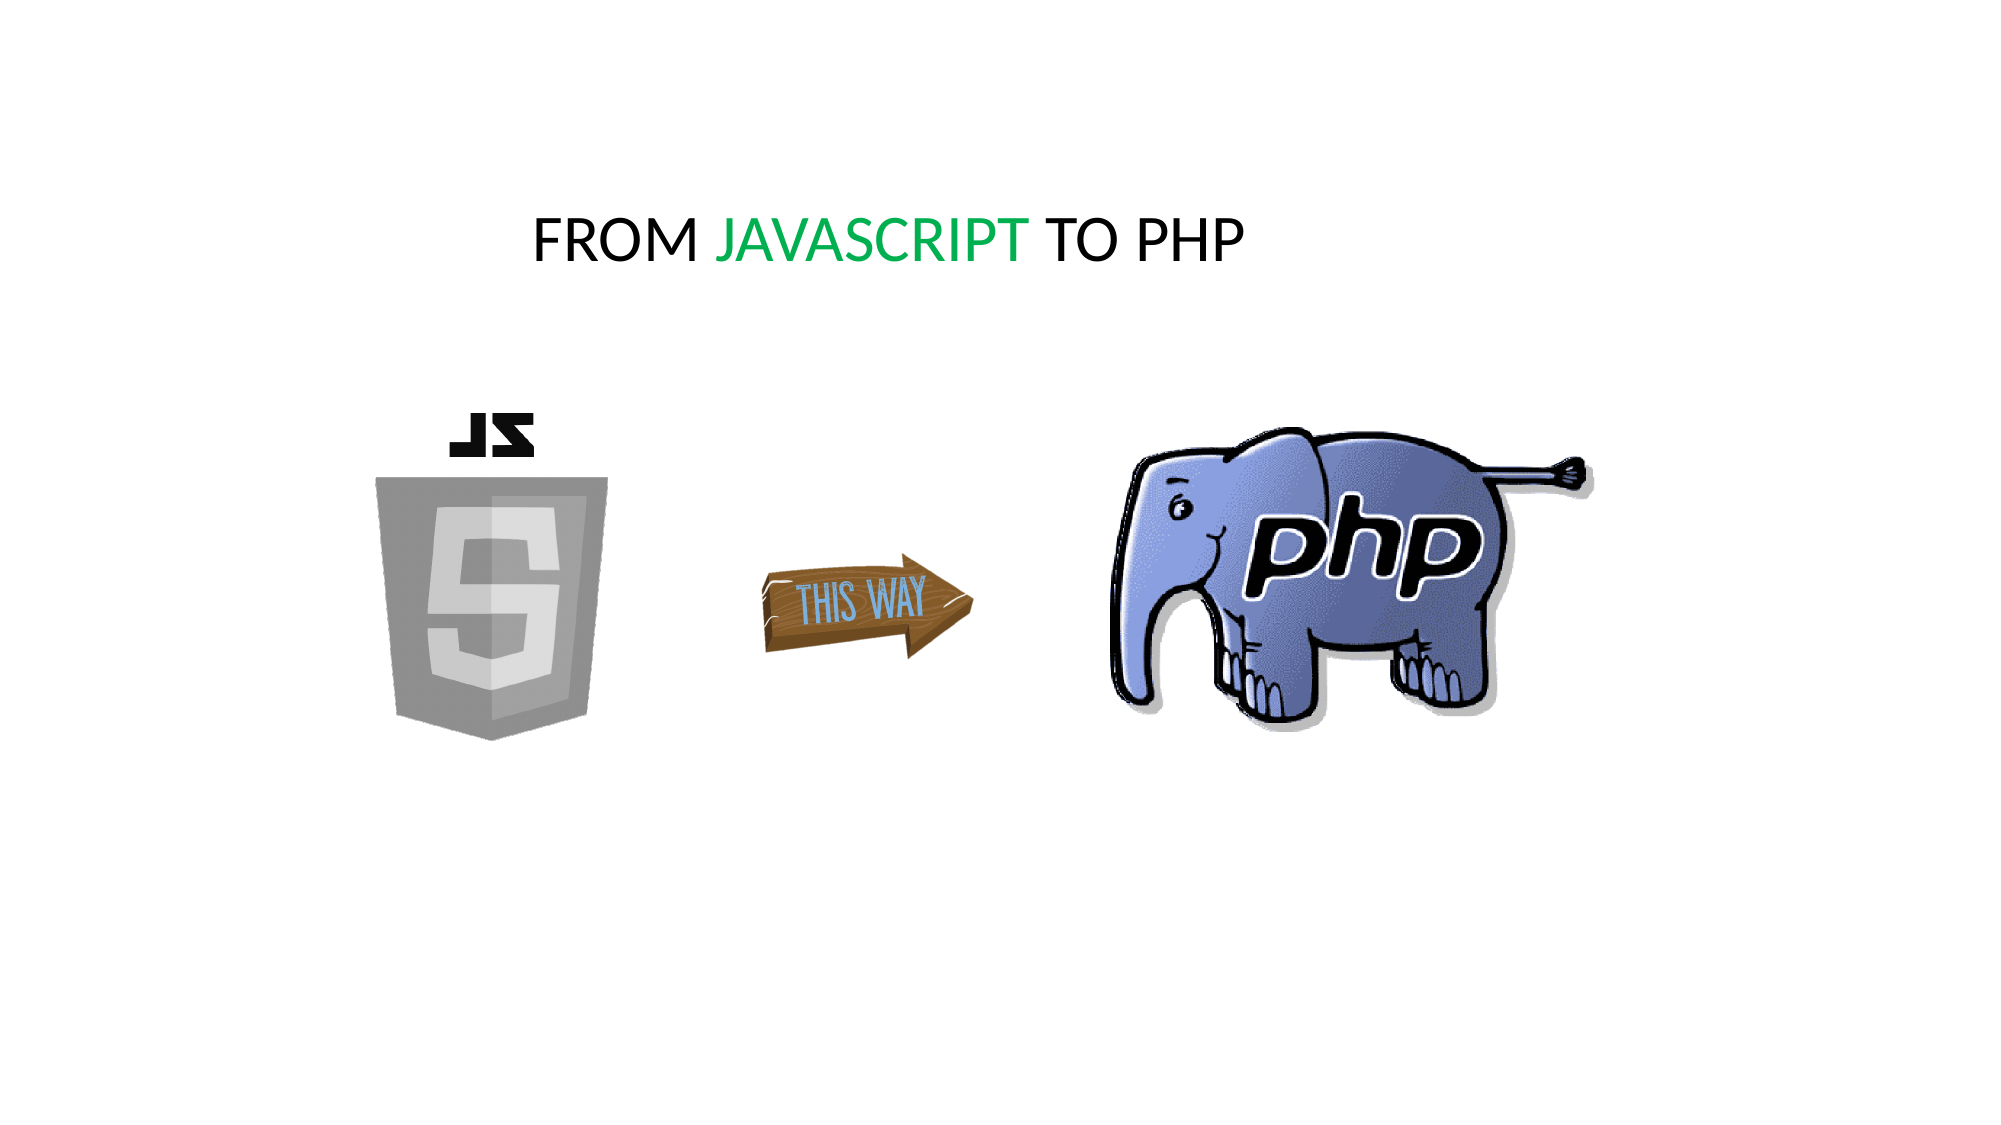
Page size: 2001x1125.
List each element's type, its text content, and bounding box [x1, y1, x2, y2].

picture [708, 453, 1014, 760]
picture [375, 413, 608, 741]
text_box FROM JAVASCRIPT TO PHP [517, 187, 1261, 283]
picture [1092, 406, 1605, 741]
